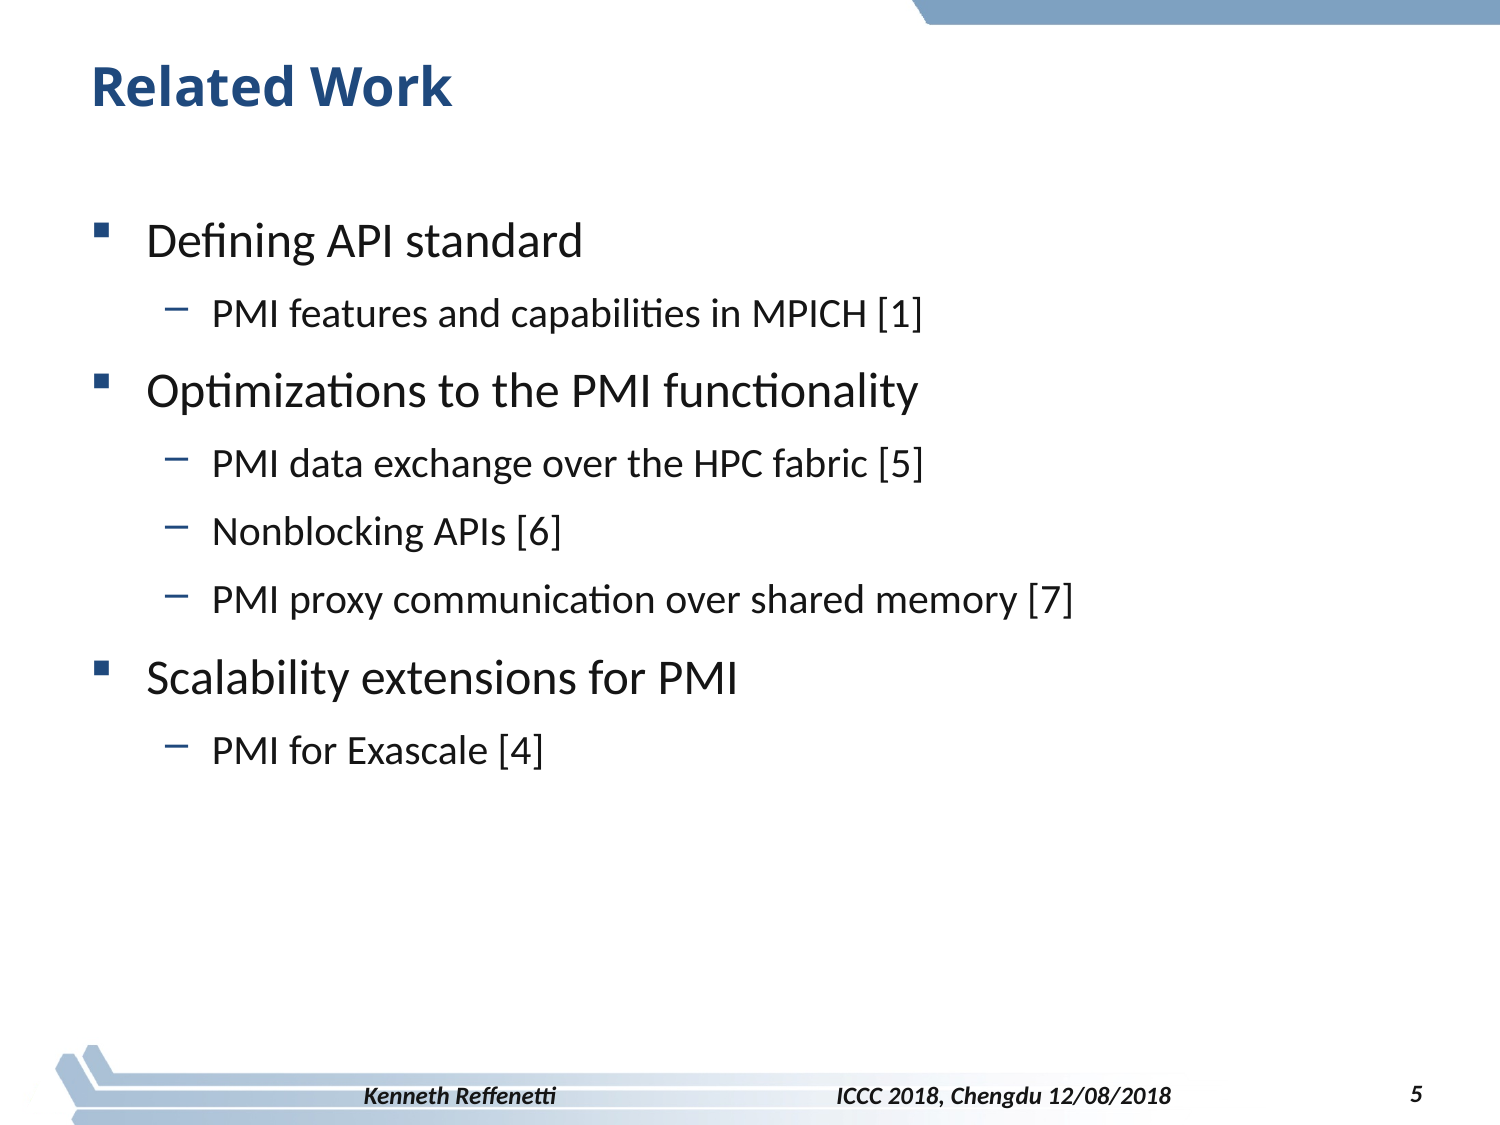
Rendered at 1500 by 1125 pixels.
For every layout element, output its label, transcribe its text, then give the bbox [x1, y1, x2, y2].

slide_number 5 [1275, 1072, 1438, 1113]
list Defining API standard PMI features and capabilities in MPICH [1] Optimizations to the PMI functionality PMI data exchange over the HPC fabric [5] Nonblocking APIs [6] PMI proxy communication over shared memory [7] Scalability extensions for PMI PMI for Exascale [4] [74, 187, 1426, 1038]
title Related Work [74, 44, 1426, 176]
picture [0, 1037, 1500, 1125]
picture [0, 0, 1500, 26]
footer Kenneth Reffenetti ICCC 2018, Chengdu 12/08/2018 [324, 1074, 1213, 1116]
